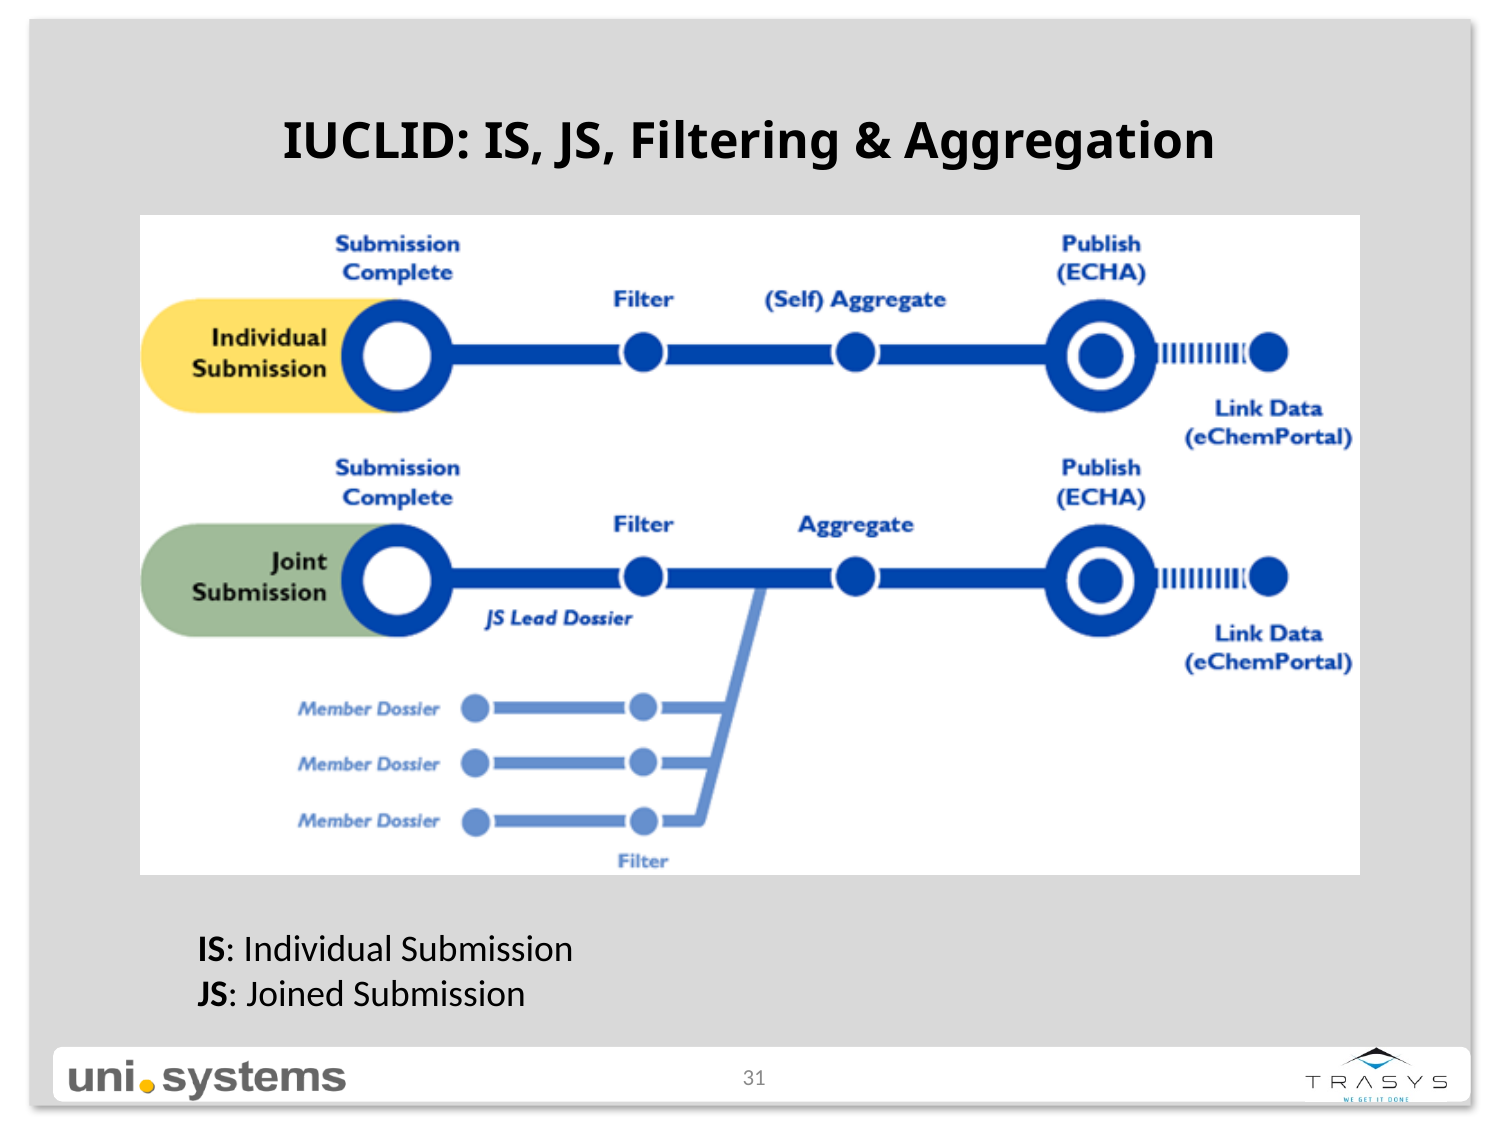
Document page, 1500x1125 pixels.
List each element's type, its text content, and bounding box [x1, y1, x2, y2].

title IUCLID: IS, JS, Filtering & Aggregation [75, 45, 1425, 233]
picture [1305, 1047, 1447, 1102]
text_box IS: Individual Submission JS: Joined Submission [182, 916, 1353, 1022]
slide_number 31 [431, 1046, 782, 1107]
picture [53, 1035, 361, 1118]
picture [140, 215, 1360, 876]
